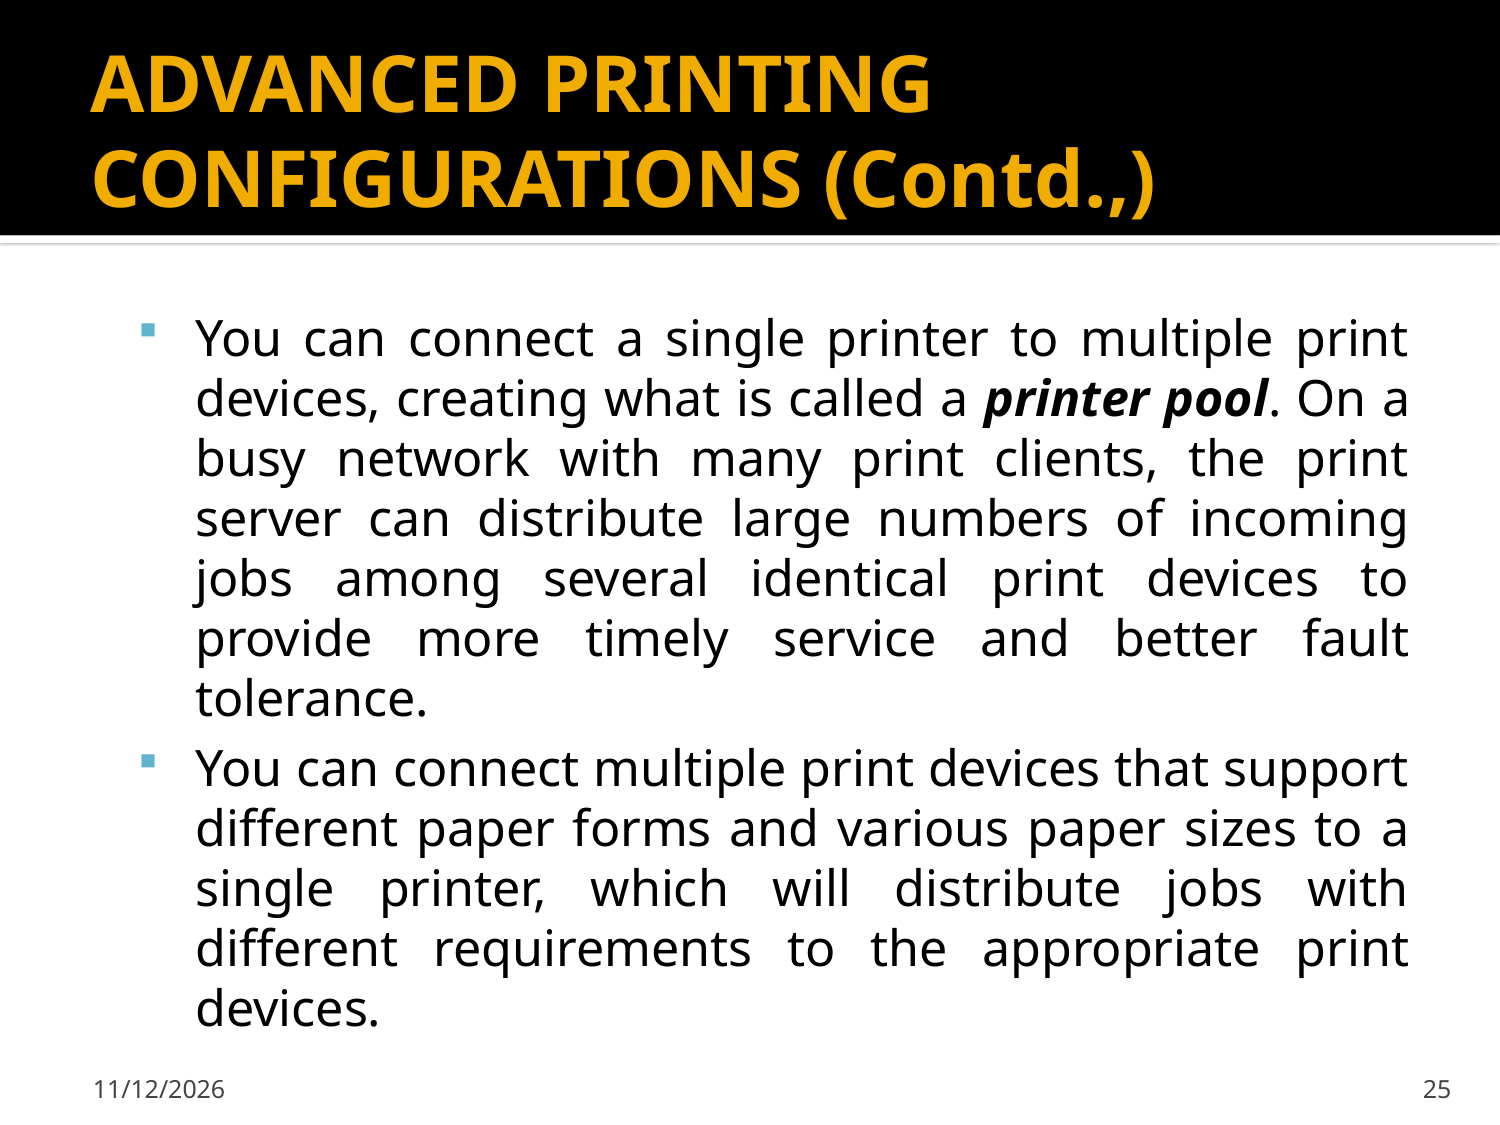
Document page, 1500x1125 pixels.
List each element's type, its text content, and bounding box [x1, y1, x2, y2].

slide_number 25 [1345, 1062, 1467, 1108]
list You can connect a single printer to multiple print devices, creating what is called a printer pool. On a busy network with many print clients, the print server can distribute large numbers of incoming jobs among several identical print devices to provide more timely service and better fault tolerance. You can connect multiple print devices that support different paper forms and various paper sizes to a single printer, which will distribute jobs with different requirements to the appropriate print devices. [75, 291, 1425, 1050]
title ADVANCED PRINTING CONFIGURATIONS (Contd.,) [75, 25, 1425, 231]
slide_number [75, 1062, 425, 1108]
